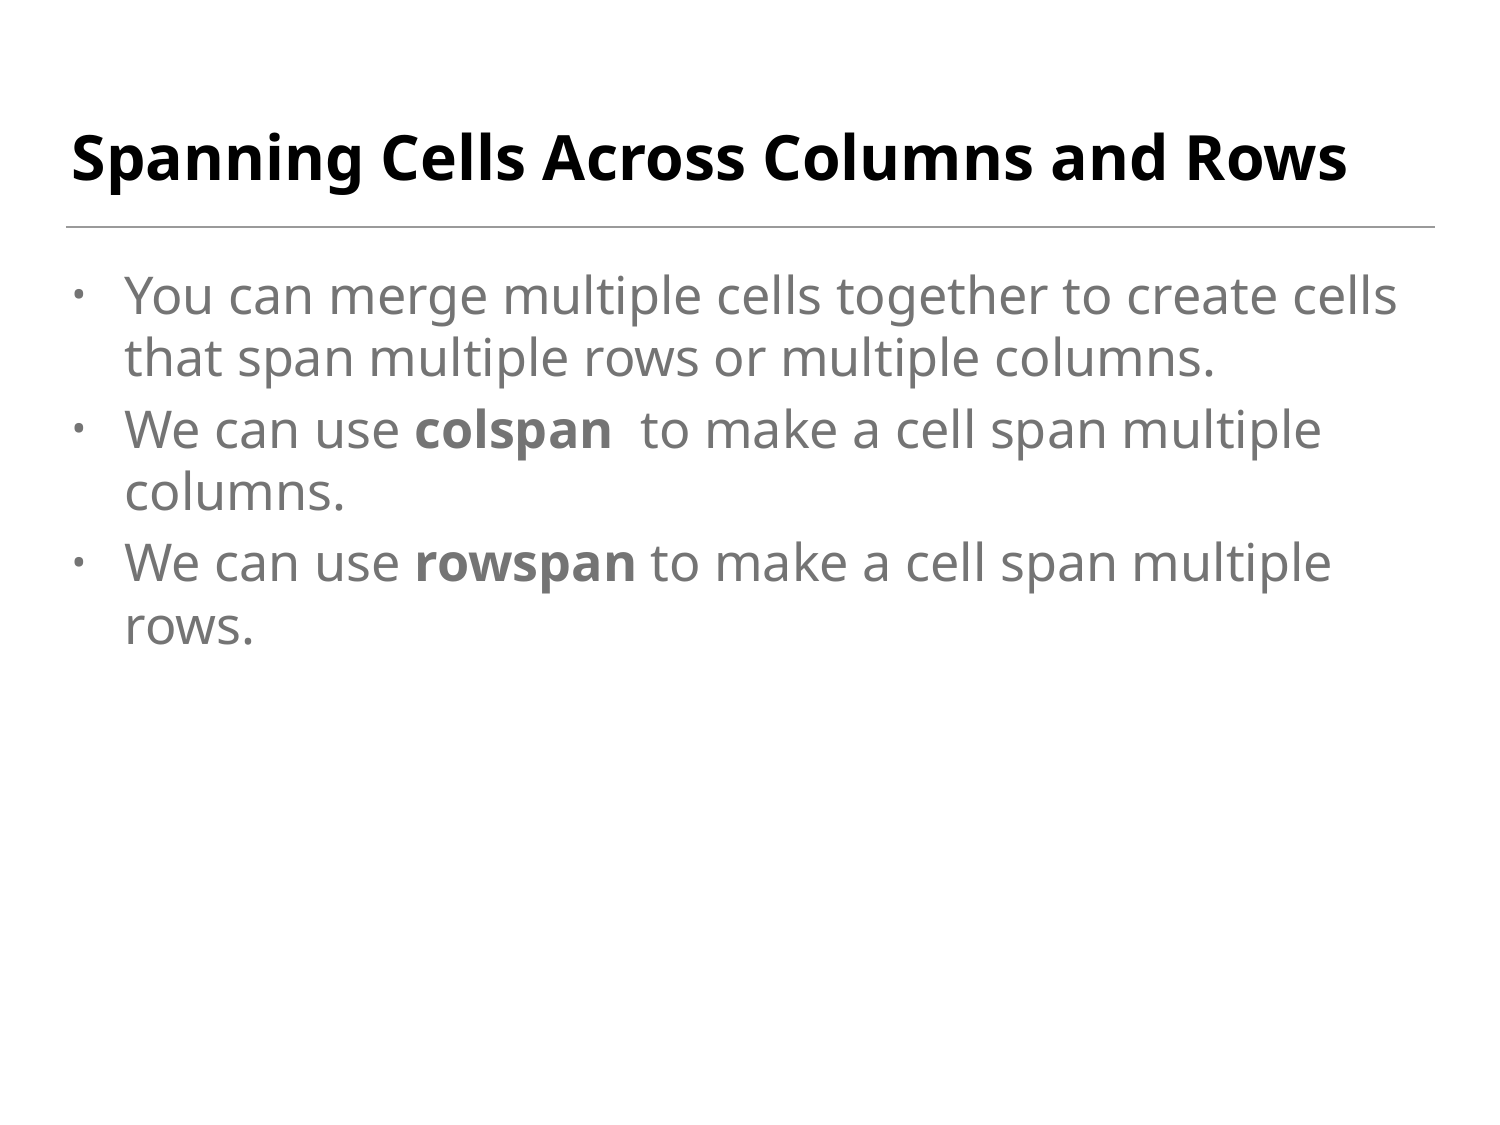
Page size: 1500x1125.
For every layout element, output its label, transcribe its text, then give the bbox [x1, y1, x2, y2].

title Spanning Cells Across Columns and Rows [65, 37, 1435, 200]
list You can merge multiple cells together to create cells that span multiple rows or multiple columns. We can use colspan to make a cell span multiple columns. We can use rowspan to make a cell span multiple rows. [65, 255, 1435, 1026]
